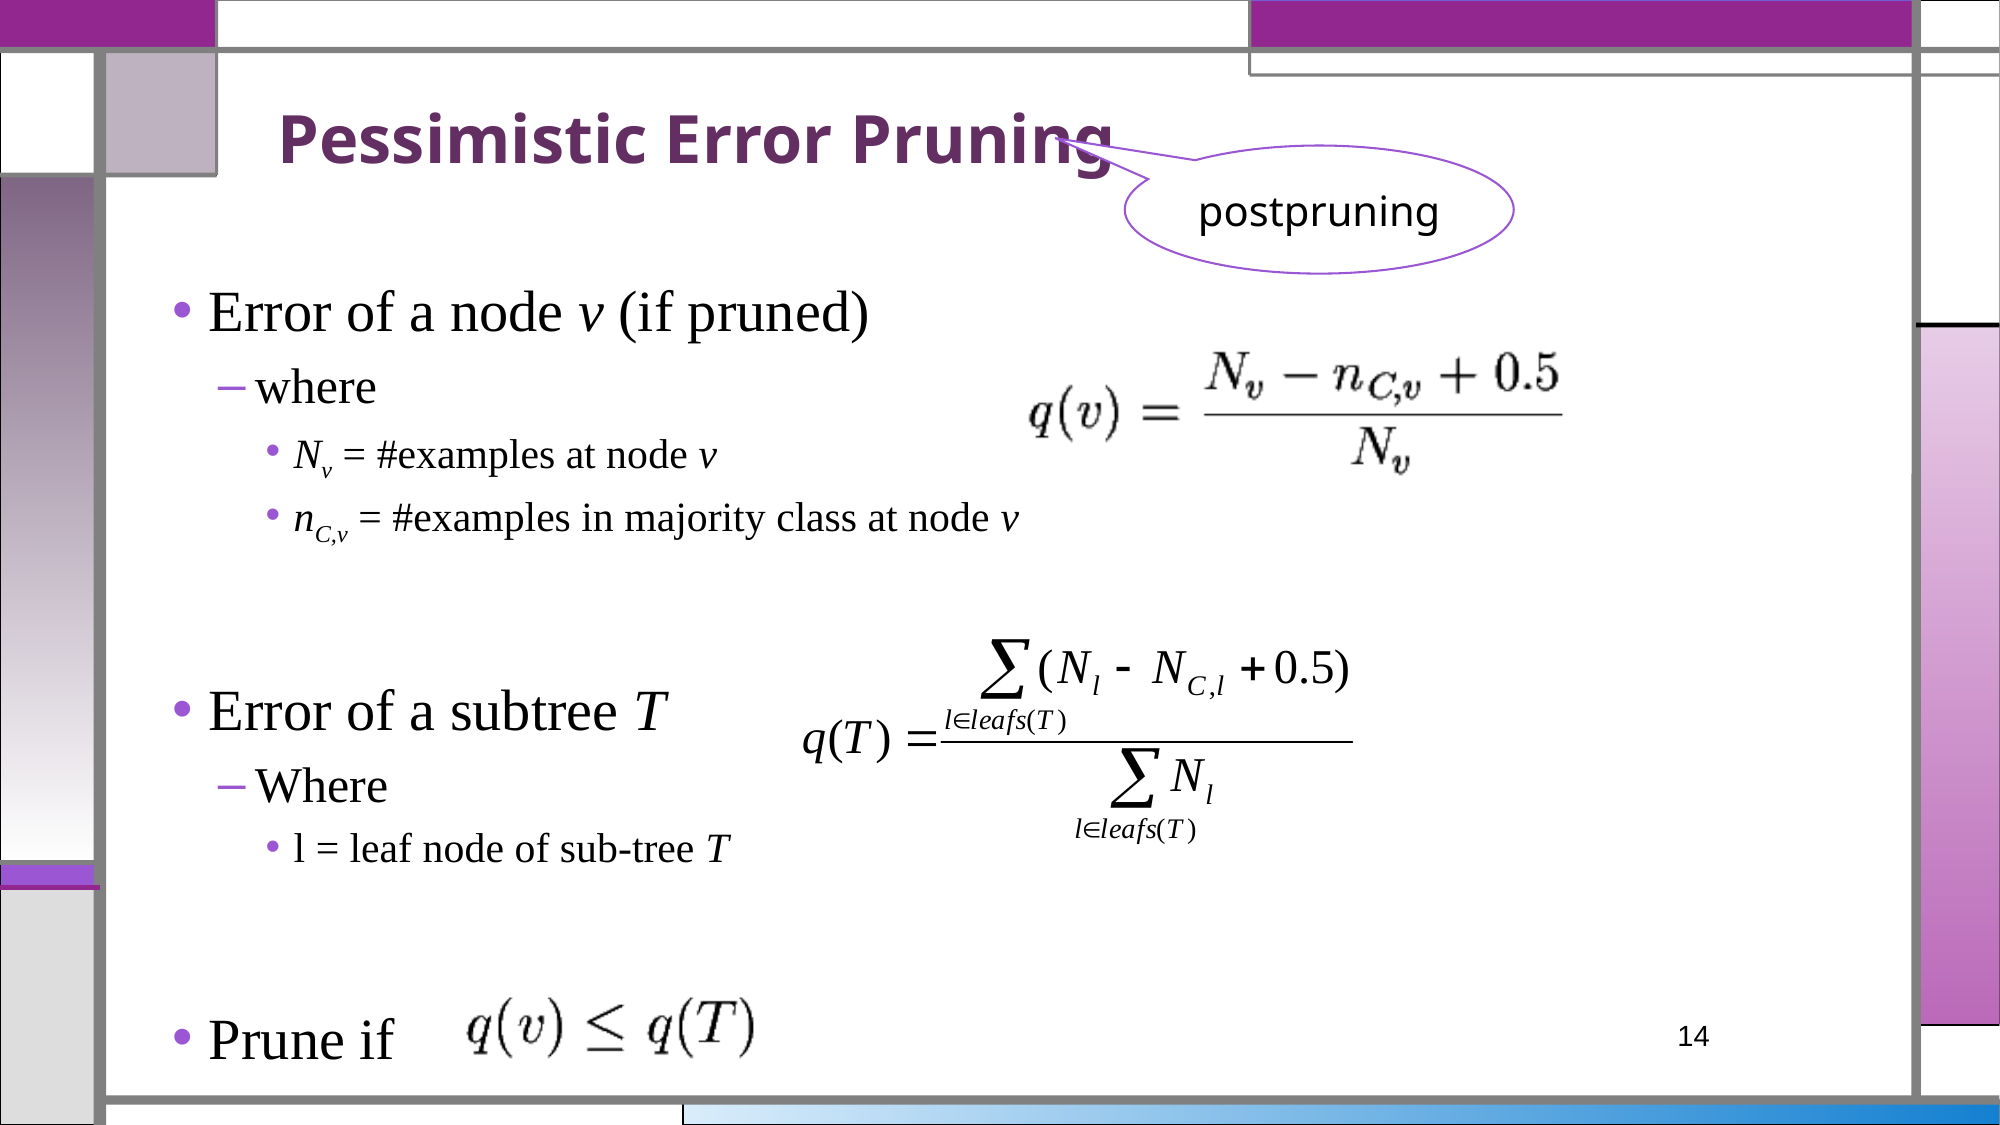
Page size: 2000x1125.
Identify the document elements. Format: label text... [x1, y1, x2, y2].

list Error of a node v (if pruned) where Nv = #examples at node v nC,v = #examples in majority class at node v Error of a subtree T Where l = leaf node of sub-tree T Prune if [157, 273, 1432, 1086]
slide_number 14 [1662, 1012, 1825, 1058]
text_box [794, 632, 1362, 856]
picture [1012, 337, 1583, 487]
text_box postpruning [1054, 137, 1515, 275]
title Pessimistic Error Pruning [262, 22, 1639, 186]
picture [449, 987, 777, 1073]
